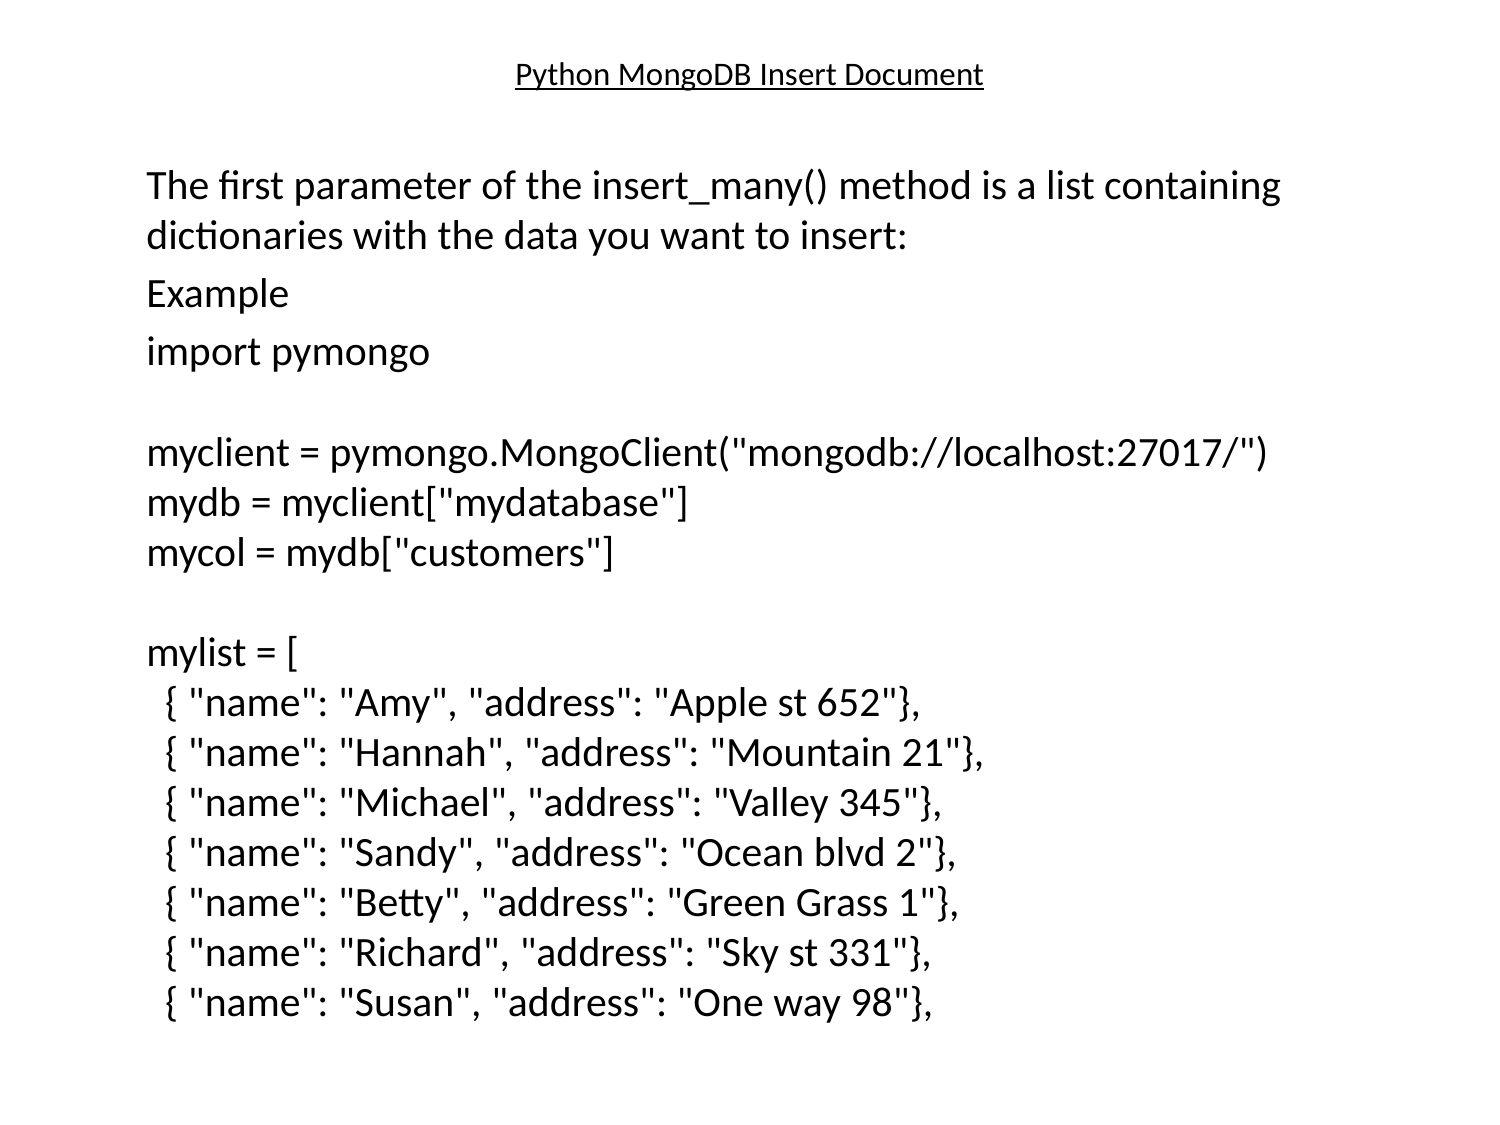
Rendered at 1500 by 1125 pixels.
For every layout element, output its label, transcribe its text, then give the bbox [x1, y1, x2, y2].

list The first parameter of the insert_many() method is a list containing dictionaries with the data you want to insert: Example import pymongo myclient = pymongo.MongoClient("mongodb://localhost:27017/") mydb = myclient["mydatabase"] mycol = mydb["customers"] mylist = [ { "name": "Amy", "address": "Apple st 652"}, { "name": "Hannah", "address": "Mountain 21"}, { "name": "Michael", "address": "Valley 345"}, { "name": "Sandy", "address": "Ocean blvd 2"}, { "name": "Betty", "address": "Green Grass 1"}, { "name": "Richard", "address": "Sky st 331"}, { "name": "Susan", "address": "One way 98"}, [75, 149, 1425, 1088]
title Python MongoDB Insert Document [75, 45, 1425, 100]
